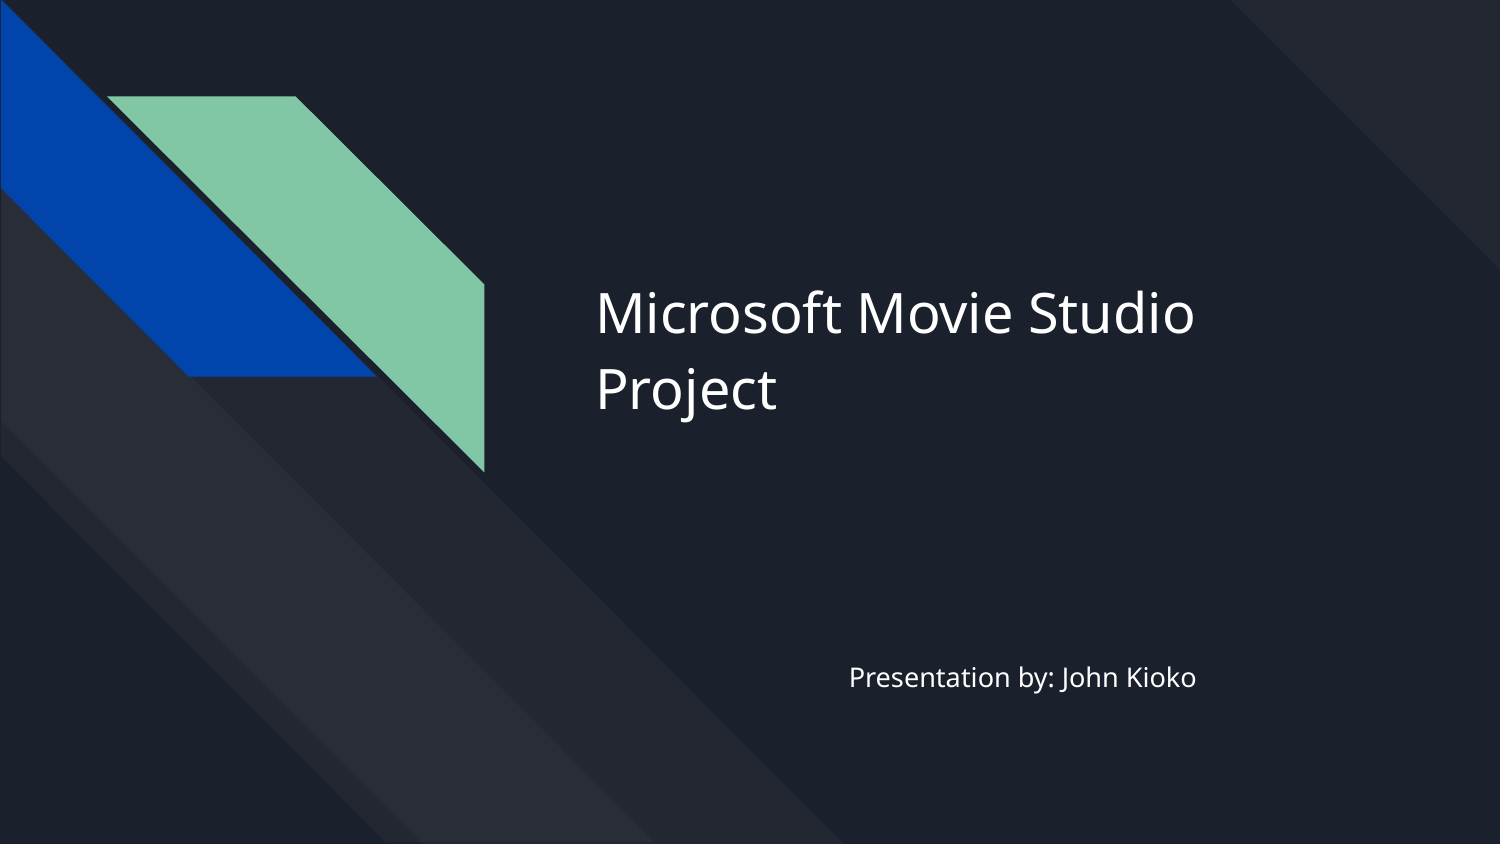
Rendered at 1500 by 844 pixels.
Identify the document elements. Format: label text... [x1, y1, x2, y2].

subtitle Presentation by: John Kioko [833, 643, 1404, 727]
title Microsoft Movie Studio Project [580, 258, 1404, 518]
